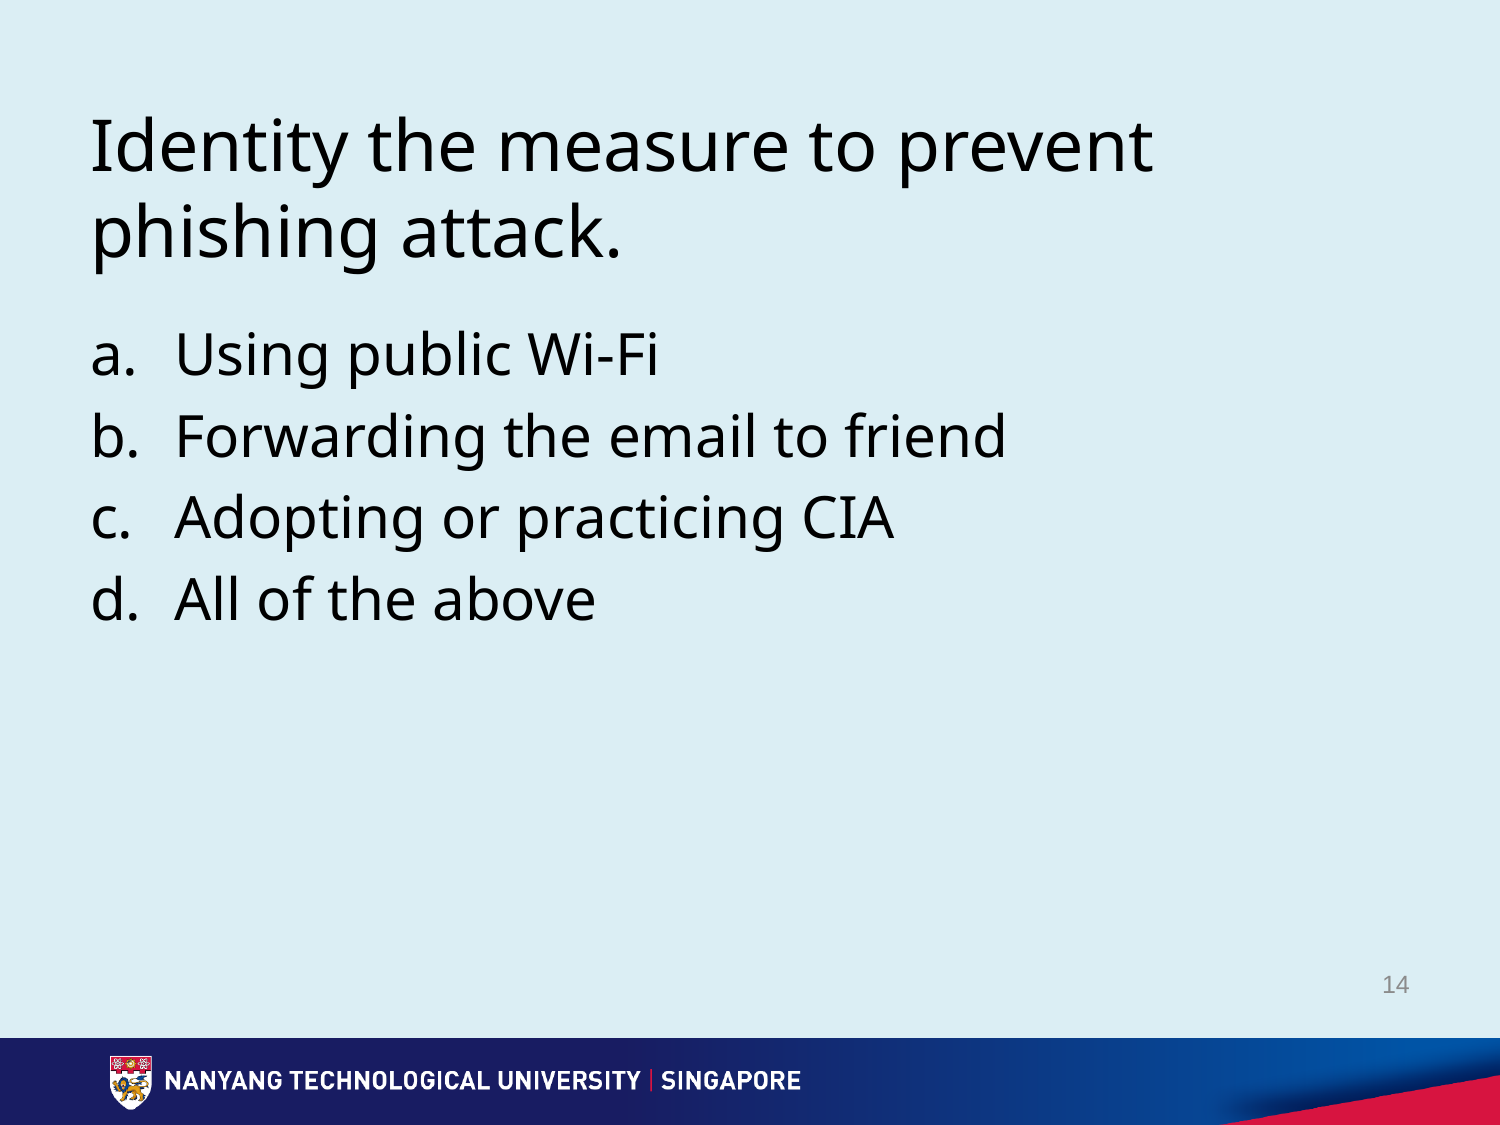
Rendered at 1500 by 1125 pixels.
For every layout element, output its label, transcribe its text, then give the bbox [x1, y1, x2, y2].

slide_number 14 [1074, 953, 1425, 1014]
title Identity the measure to prevent phishing attack. [75, 92, 1425, 280]
picture [0, 1038, 1500, 1125]
list Using public Wi-Fi Forwarding the email to friend Adopting or practicing CIA All of the above [75, 309, 1425, 946]
